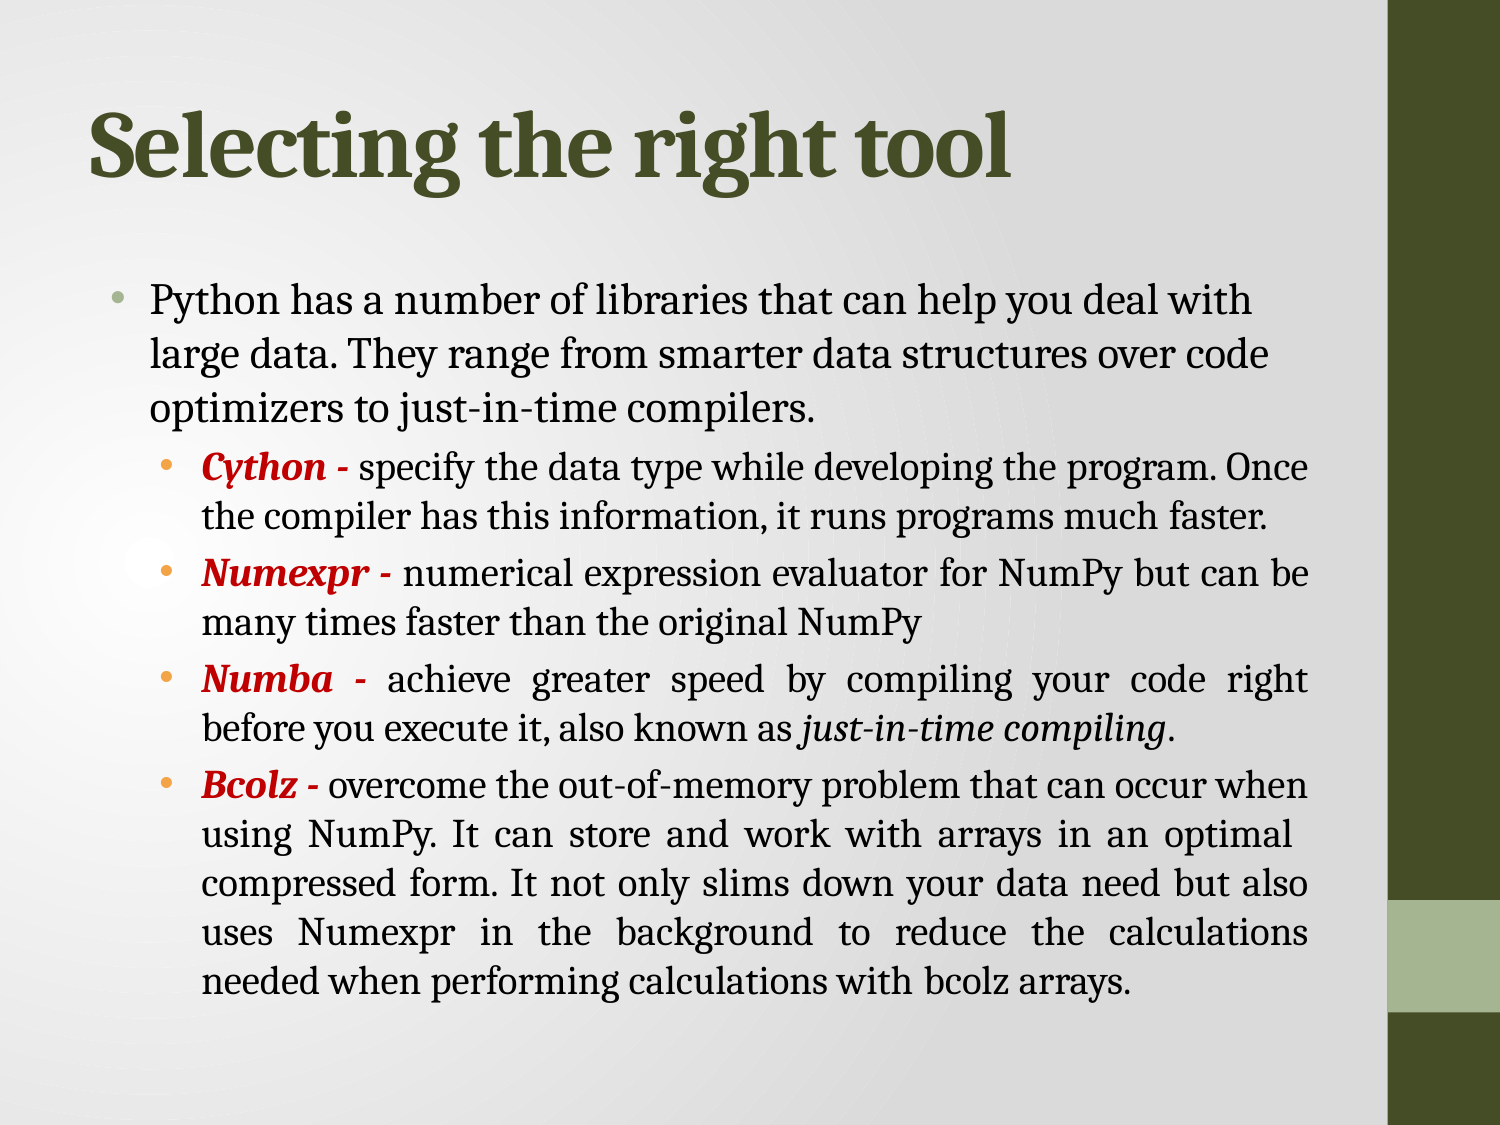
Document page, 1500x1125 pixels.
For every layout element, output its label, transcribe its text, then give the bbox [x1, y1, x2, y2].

list Python has a number of libraries that can help you deal with large data. They range from smarter data structures over code optimizers to just-in-time compilers. Cython - specify the data type while developing the program. Once the compiler has this information, it runs programs much faster. Numexpr - numerical expression evaluator for NumPy but can be many times faster than the original NumPy Numba - achieve greater speed by compiling your code right before you execute it, also known as just-in-time compiling. Bcolz - overcome the out-of-memory problem that can occur when using NumPy. It can store and work with arrays in an optimal compressed form. It not only slims down your data need but also uses Numexpr in the background to reduce the calculations needed when performing calculations with bcolz arrays. [75, 262, 1325, 1050]
title Selecting the right tool [75, 45, 1325, 233]
